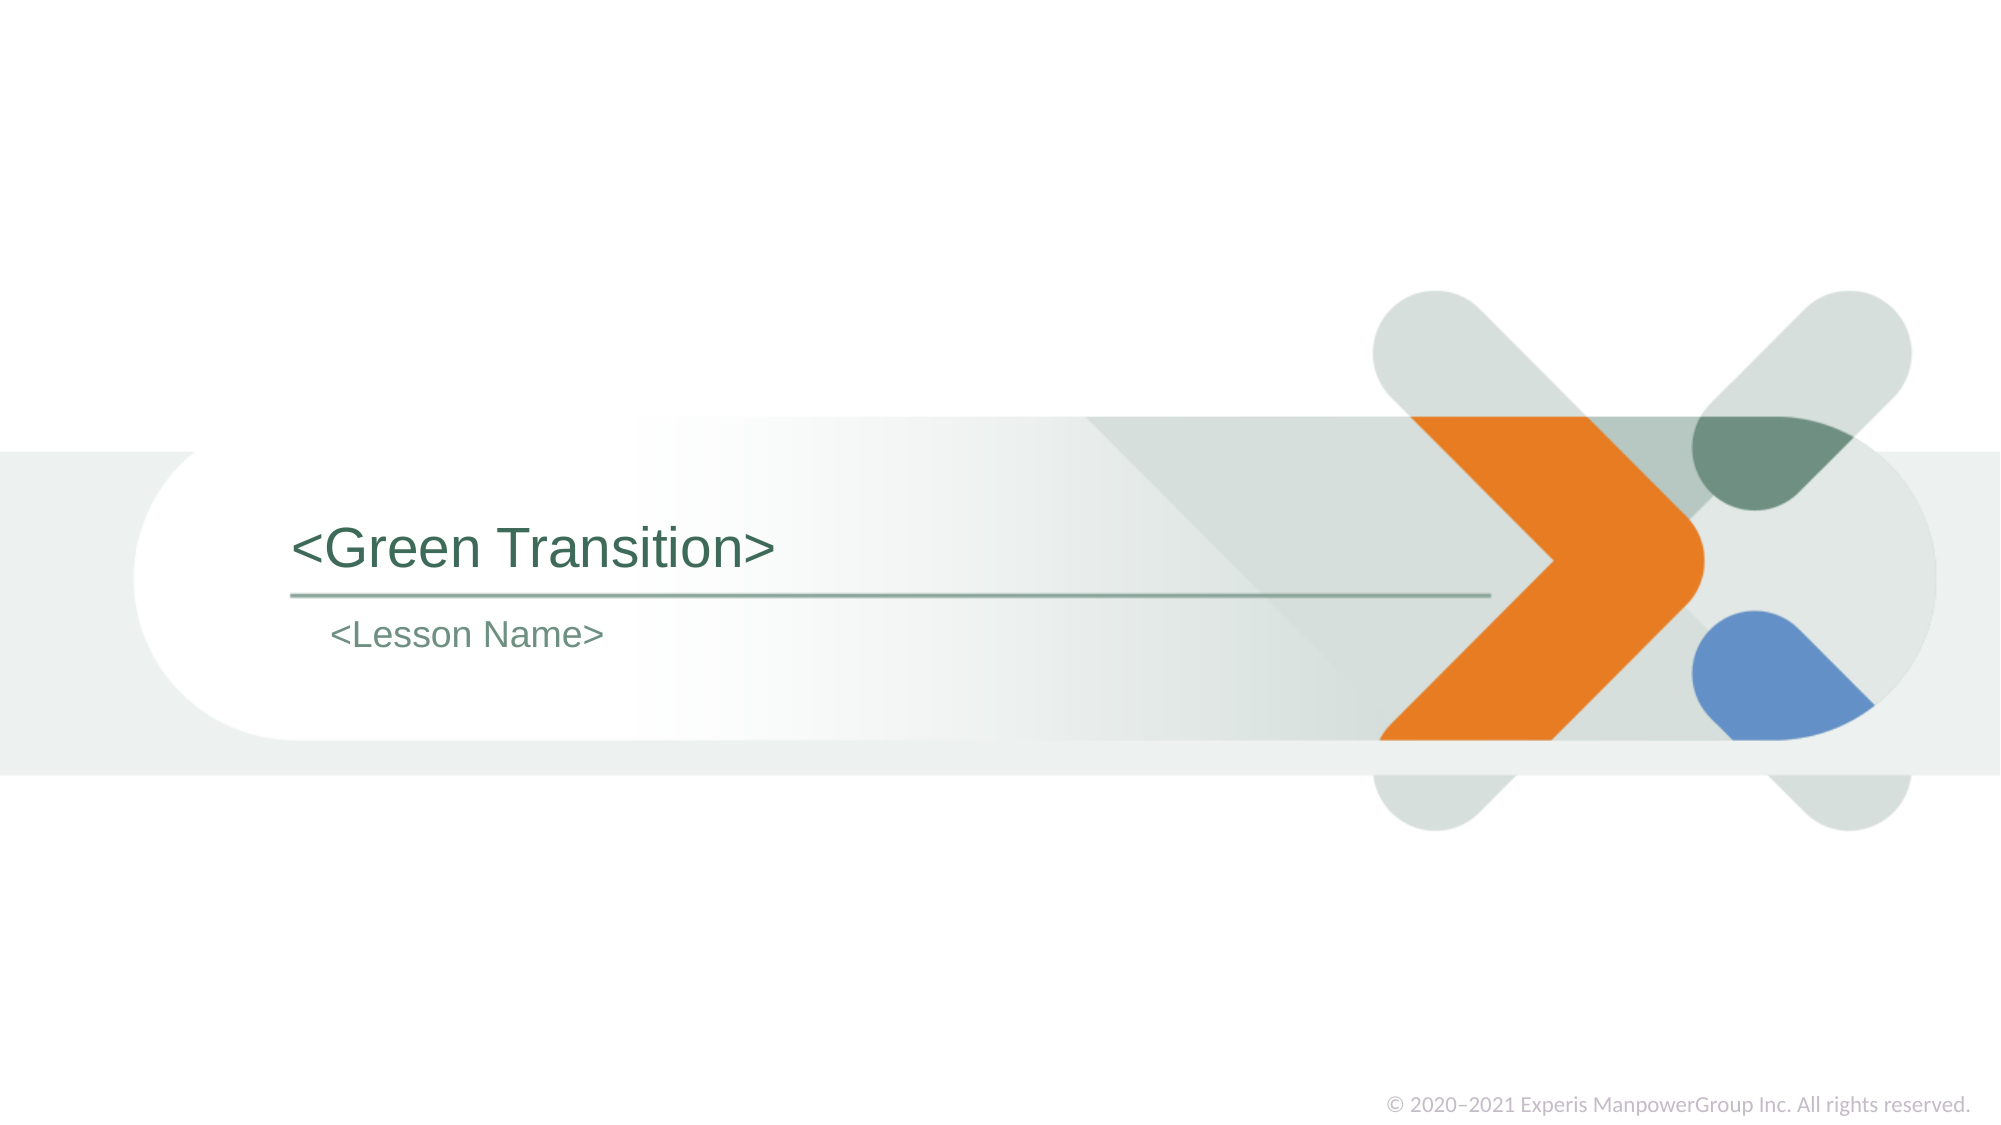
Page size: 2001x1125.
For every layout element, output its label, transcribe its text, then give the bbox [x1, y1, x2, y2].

title <Green Transition> [291, 509, 1468, 579]
list <Lesson Name> [330, 610, 1507, 674]
picture [0, 0, 2001, 1125]
